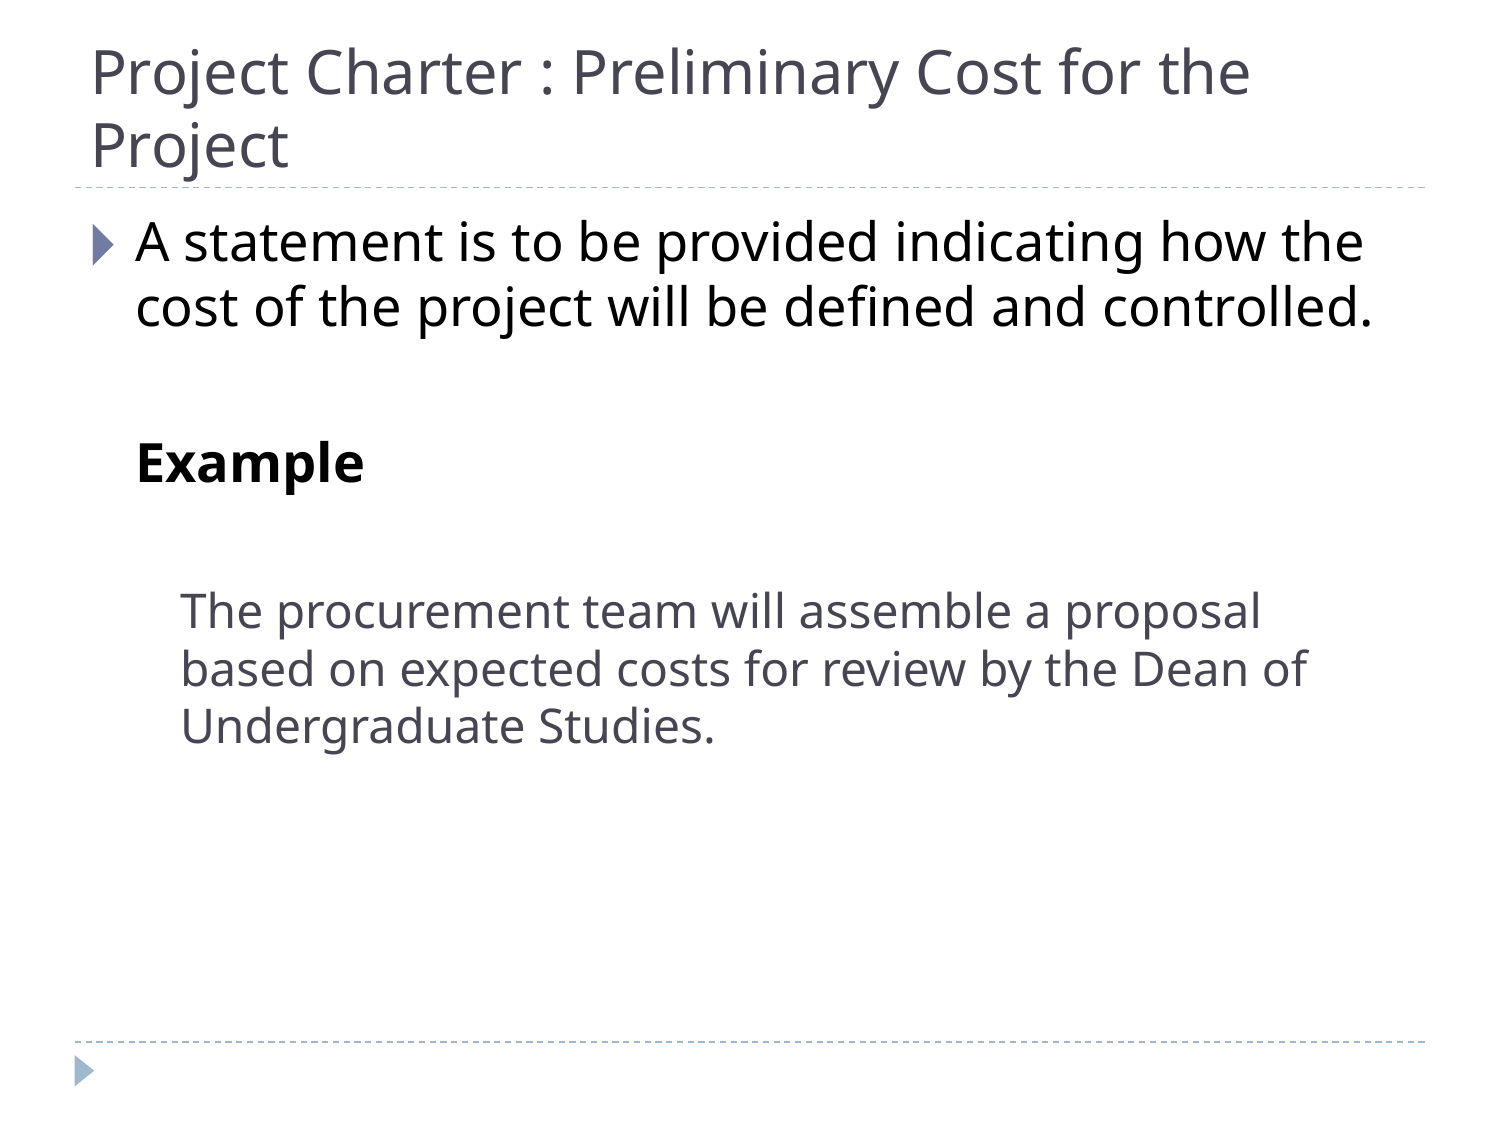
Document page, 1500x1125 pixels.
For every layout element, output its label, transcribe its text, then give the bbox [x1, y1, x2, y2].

list A statement is to be provided indicating how the cost of the project will be defined and controlled. Example The procurement team will assemble a proposal based on expected costs for review by the Dean of Undergraduate Studies. [75, 200, 1425, 1010]
title Project Charter : Preliminary Cost for the Project [75, 24, 1425, 188]
